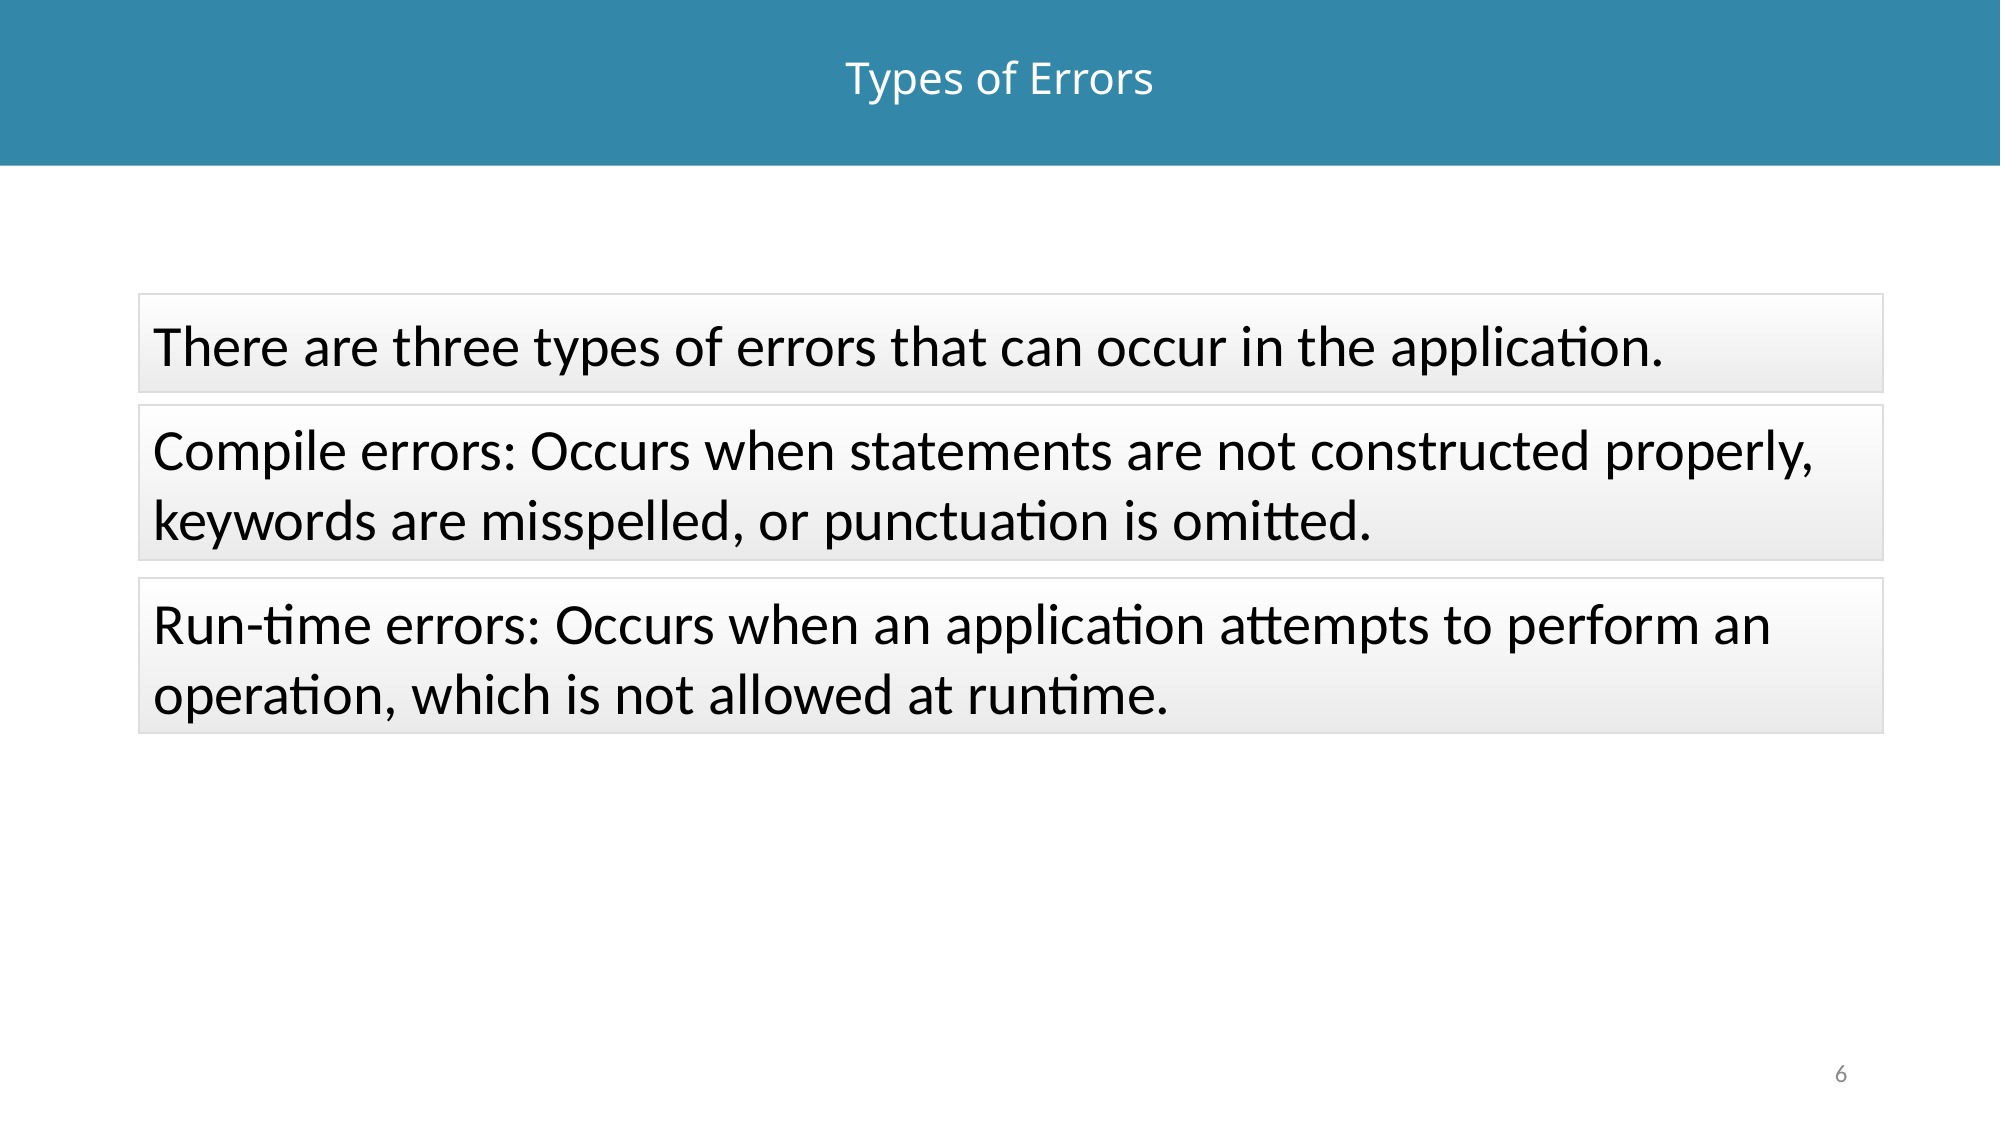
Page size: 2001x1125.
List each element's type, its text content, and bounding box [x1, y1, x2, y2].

text_box Run-time errors: Occurs when an application attempts to perform an operation, which is not allowed at runtime. [138, 578, 1883, 734]
title Types of Errors [0, 0, 2000, 166]
text_box There are three types of errors that can occur in the application. [138, 293, 1883, 392]
slide_number 6 [1412, 1042, 1863, 1103]
text_box Compile errors: Occurs when statements are not constructed properly, keywords are misspelled, or punctuation is omitted. [138, 404, 1883, 561]
